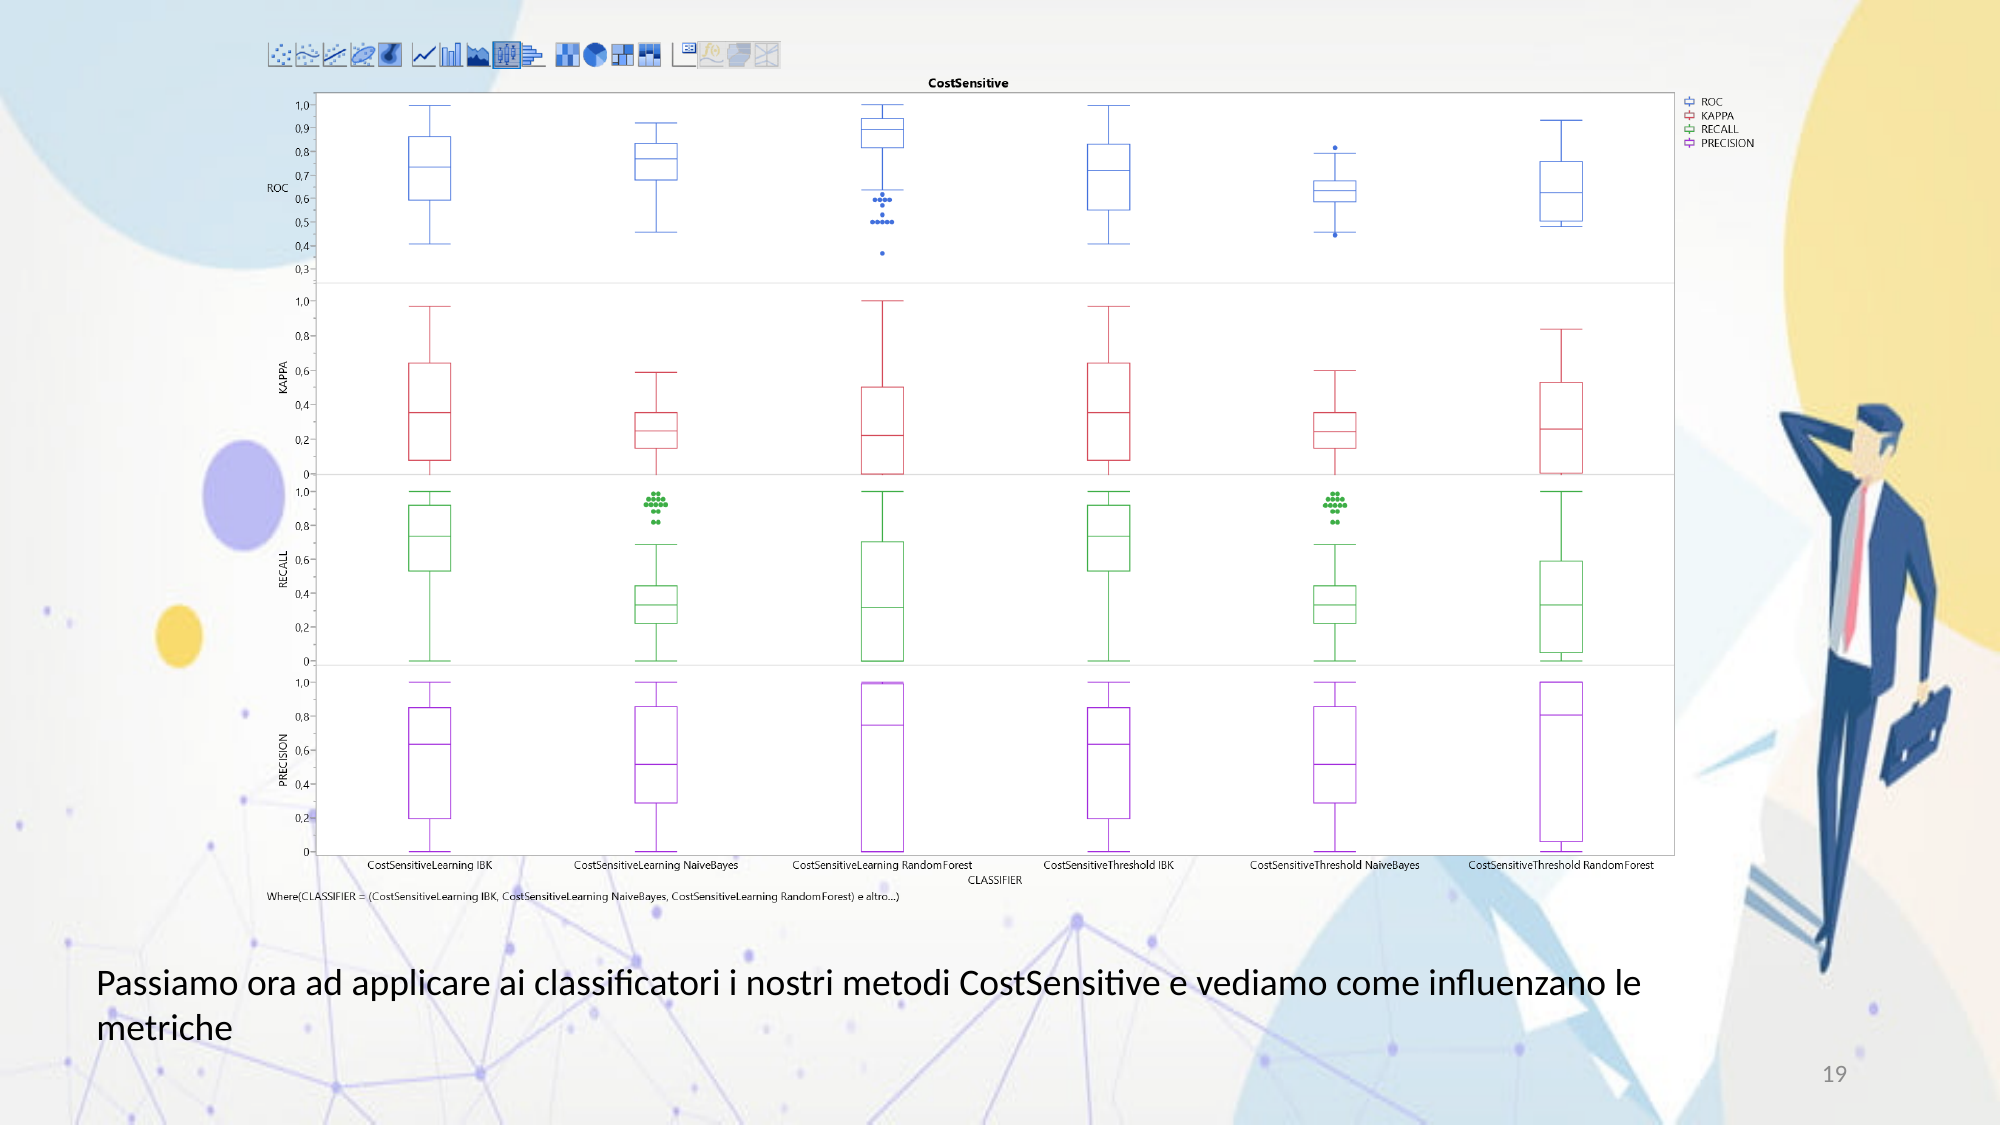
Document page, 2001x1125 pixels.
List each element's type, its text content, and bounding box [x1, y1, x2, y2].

picture [255, 38, 1772, 903]
slide_number 19 [1412, 1042, 1863, 1103]
text_box Passiamo ora ad applicare ai classificatori i nostri metodi CostSensitive e vediamo come influenzano le metriche [81, 950, 1696, 1056]
